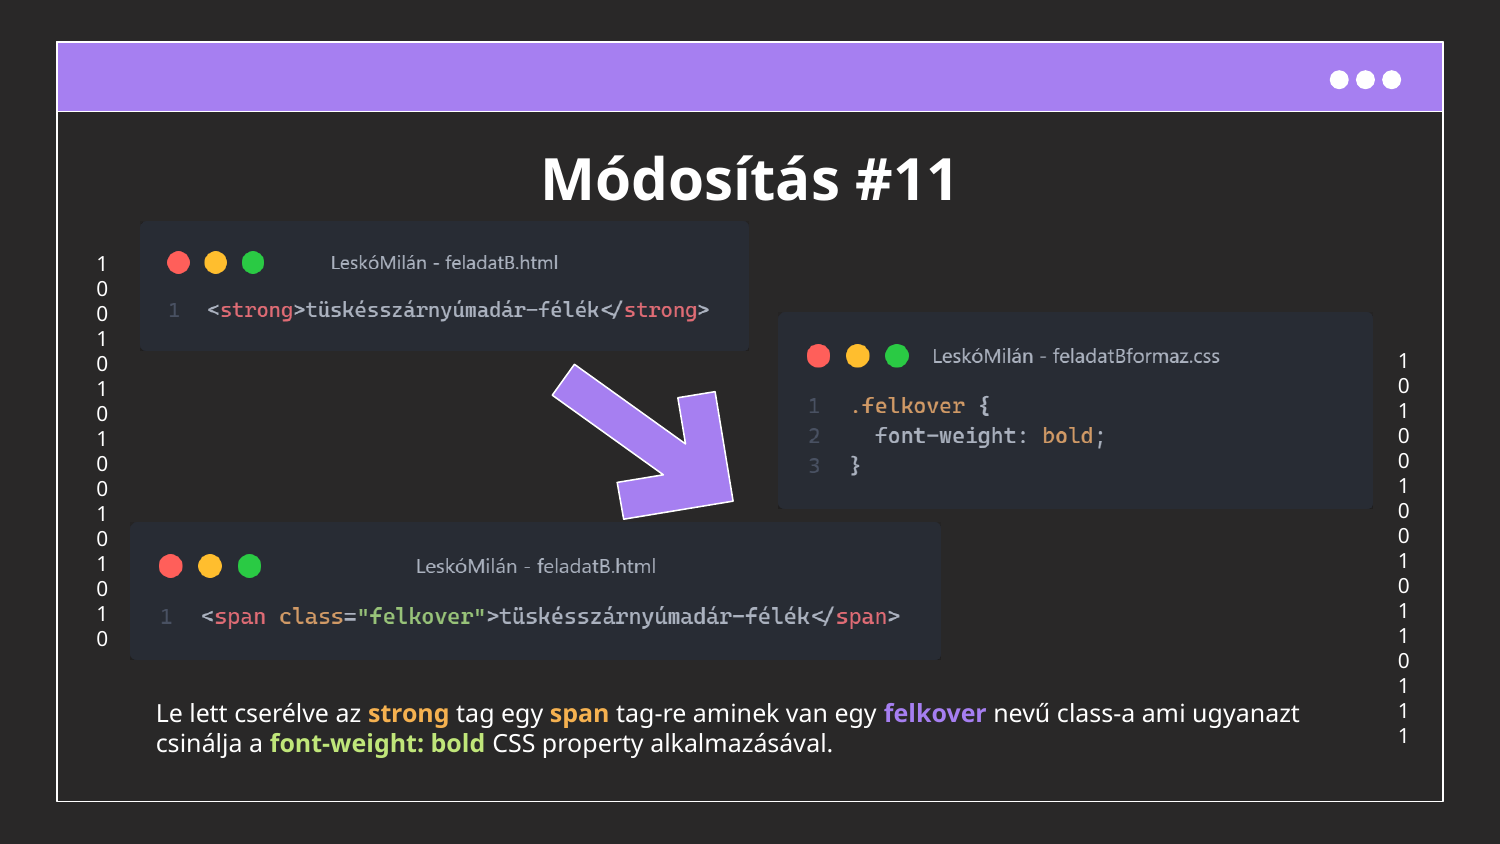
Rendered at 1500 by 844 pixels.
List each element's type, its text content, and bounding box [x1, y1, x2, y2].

list Le lett cserélve az strong tag egy span tag-re aminek van egy felkover nevű class-a ami ugyanazt csinálja a font-weight: bold CSS property alkalmazásával. [140, 682, 1382, 793]
picture [140, 220, 749, 351]
title Módosítás #11 [118, 127, 1382, 222]
picture [129, 522, 942, 660]
picture [778, 312, 1374, 509]
text_box [552, 364, 734, 520]
